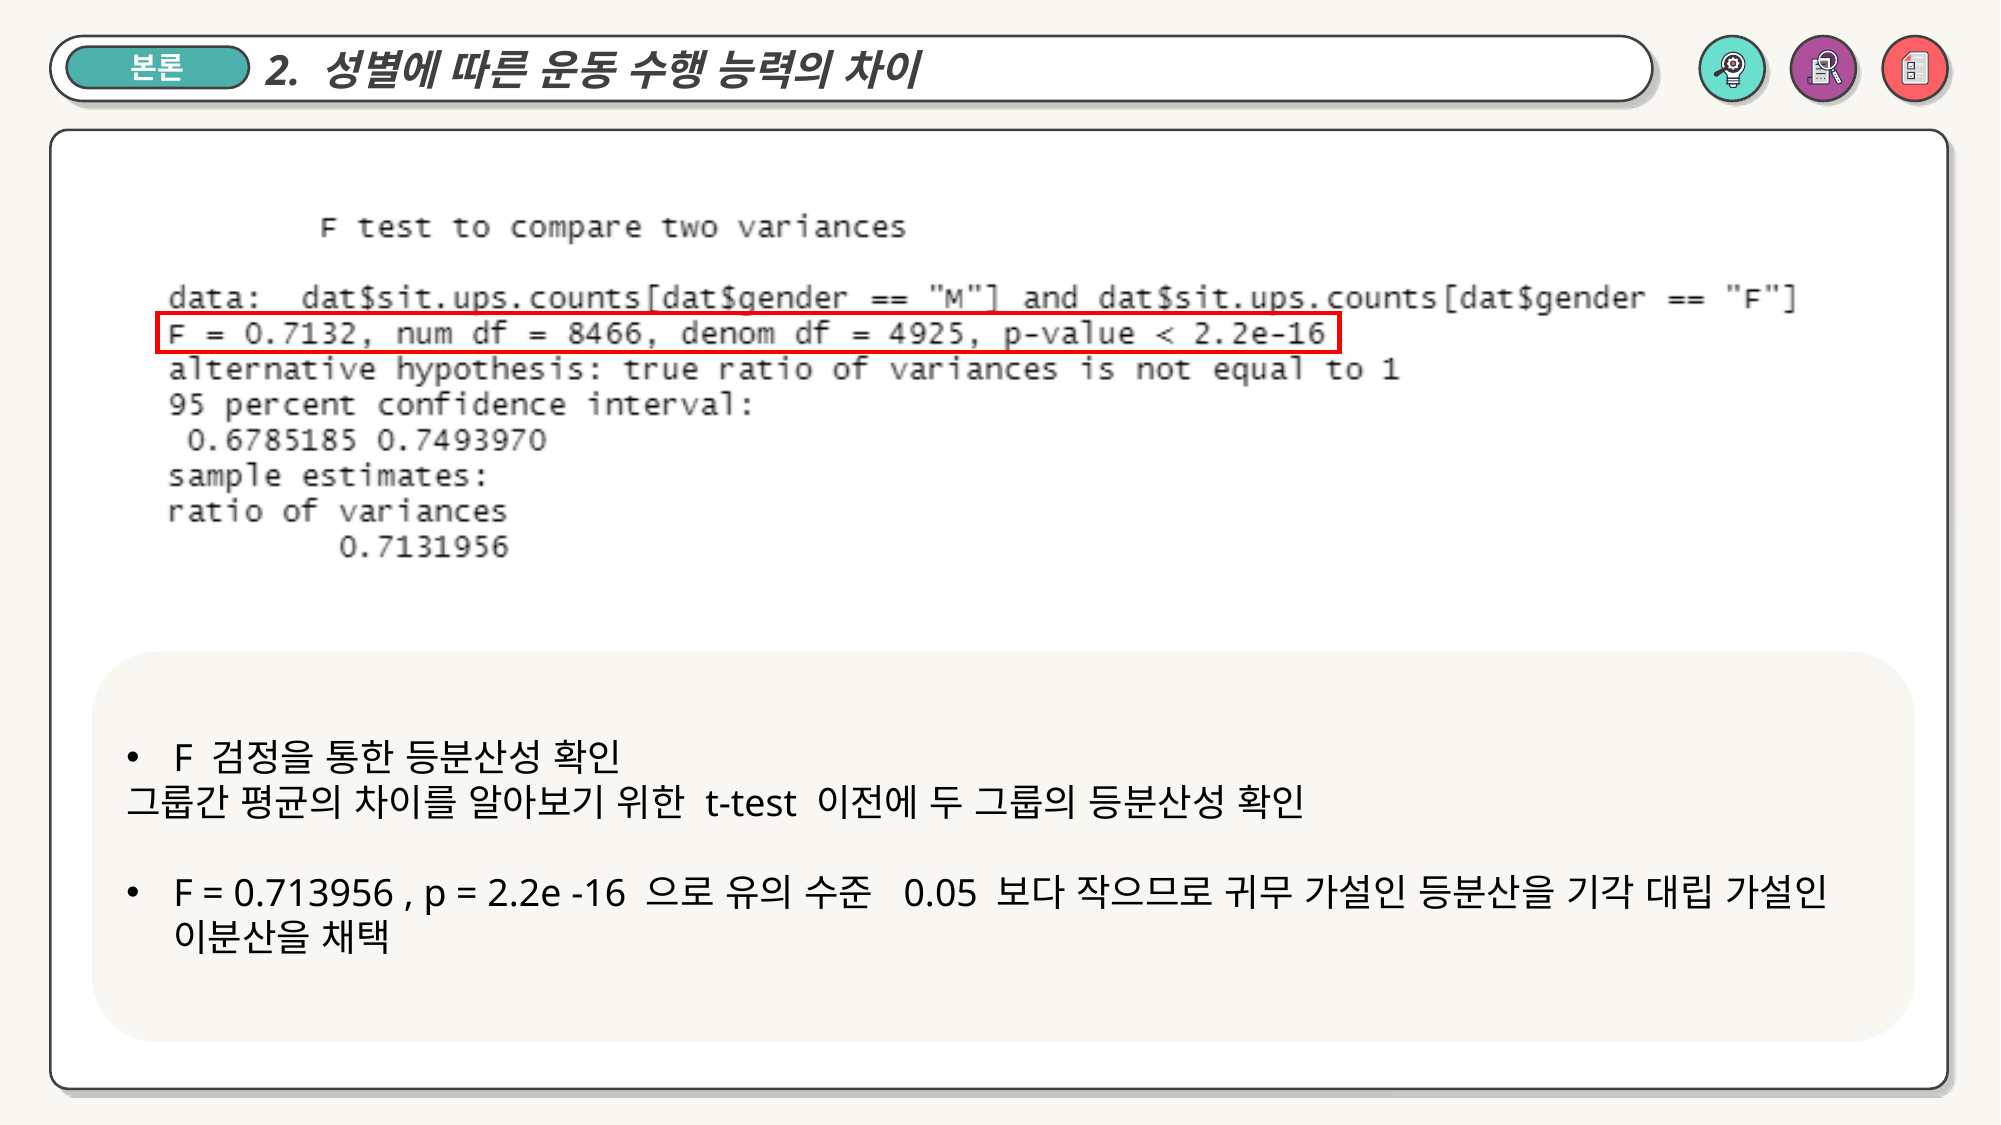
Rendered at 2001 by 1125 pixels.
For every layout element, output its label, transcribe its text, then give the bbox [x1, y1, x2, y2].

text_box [1882, 35, 1948, 101]
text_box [1699, 35, 1765, 101]
text_box F 검정을 통한 등분산성 확인 그룹간 평균의 차이를 알아보기 위한 t-test 이전에 두 그룹의 등분산성 확인 F = 0.713956 , p = 2.2e -16 으로 유의 수준 0.05 보다 작으므로 귀무 가설인 등분산을 기각 대립 가설인 이분산을 채택 [91, 651, 1916, 1042]
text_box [1790, 35, 1856, 101]
text_box 본론 [65, 45, 251, 90]
picture [157, 207, 1842, 572]
text_box [49, 128, 1949, 1090]
text_box 2. 성별에 따른 운동 수행 능력의 차이 [49, 34, 1654, 103]
